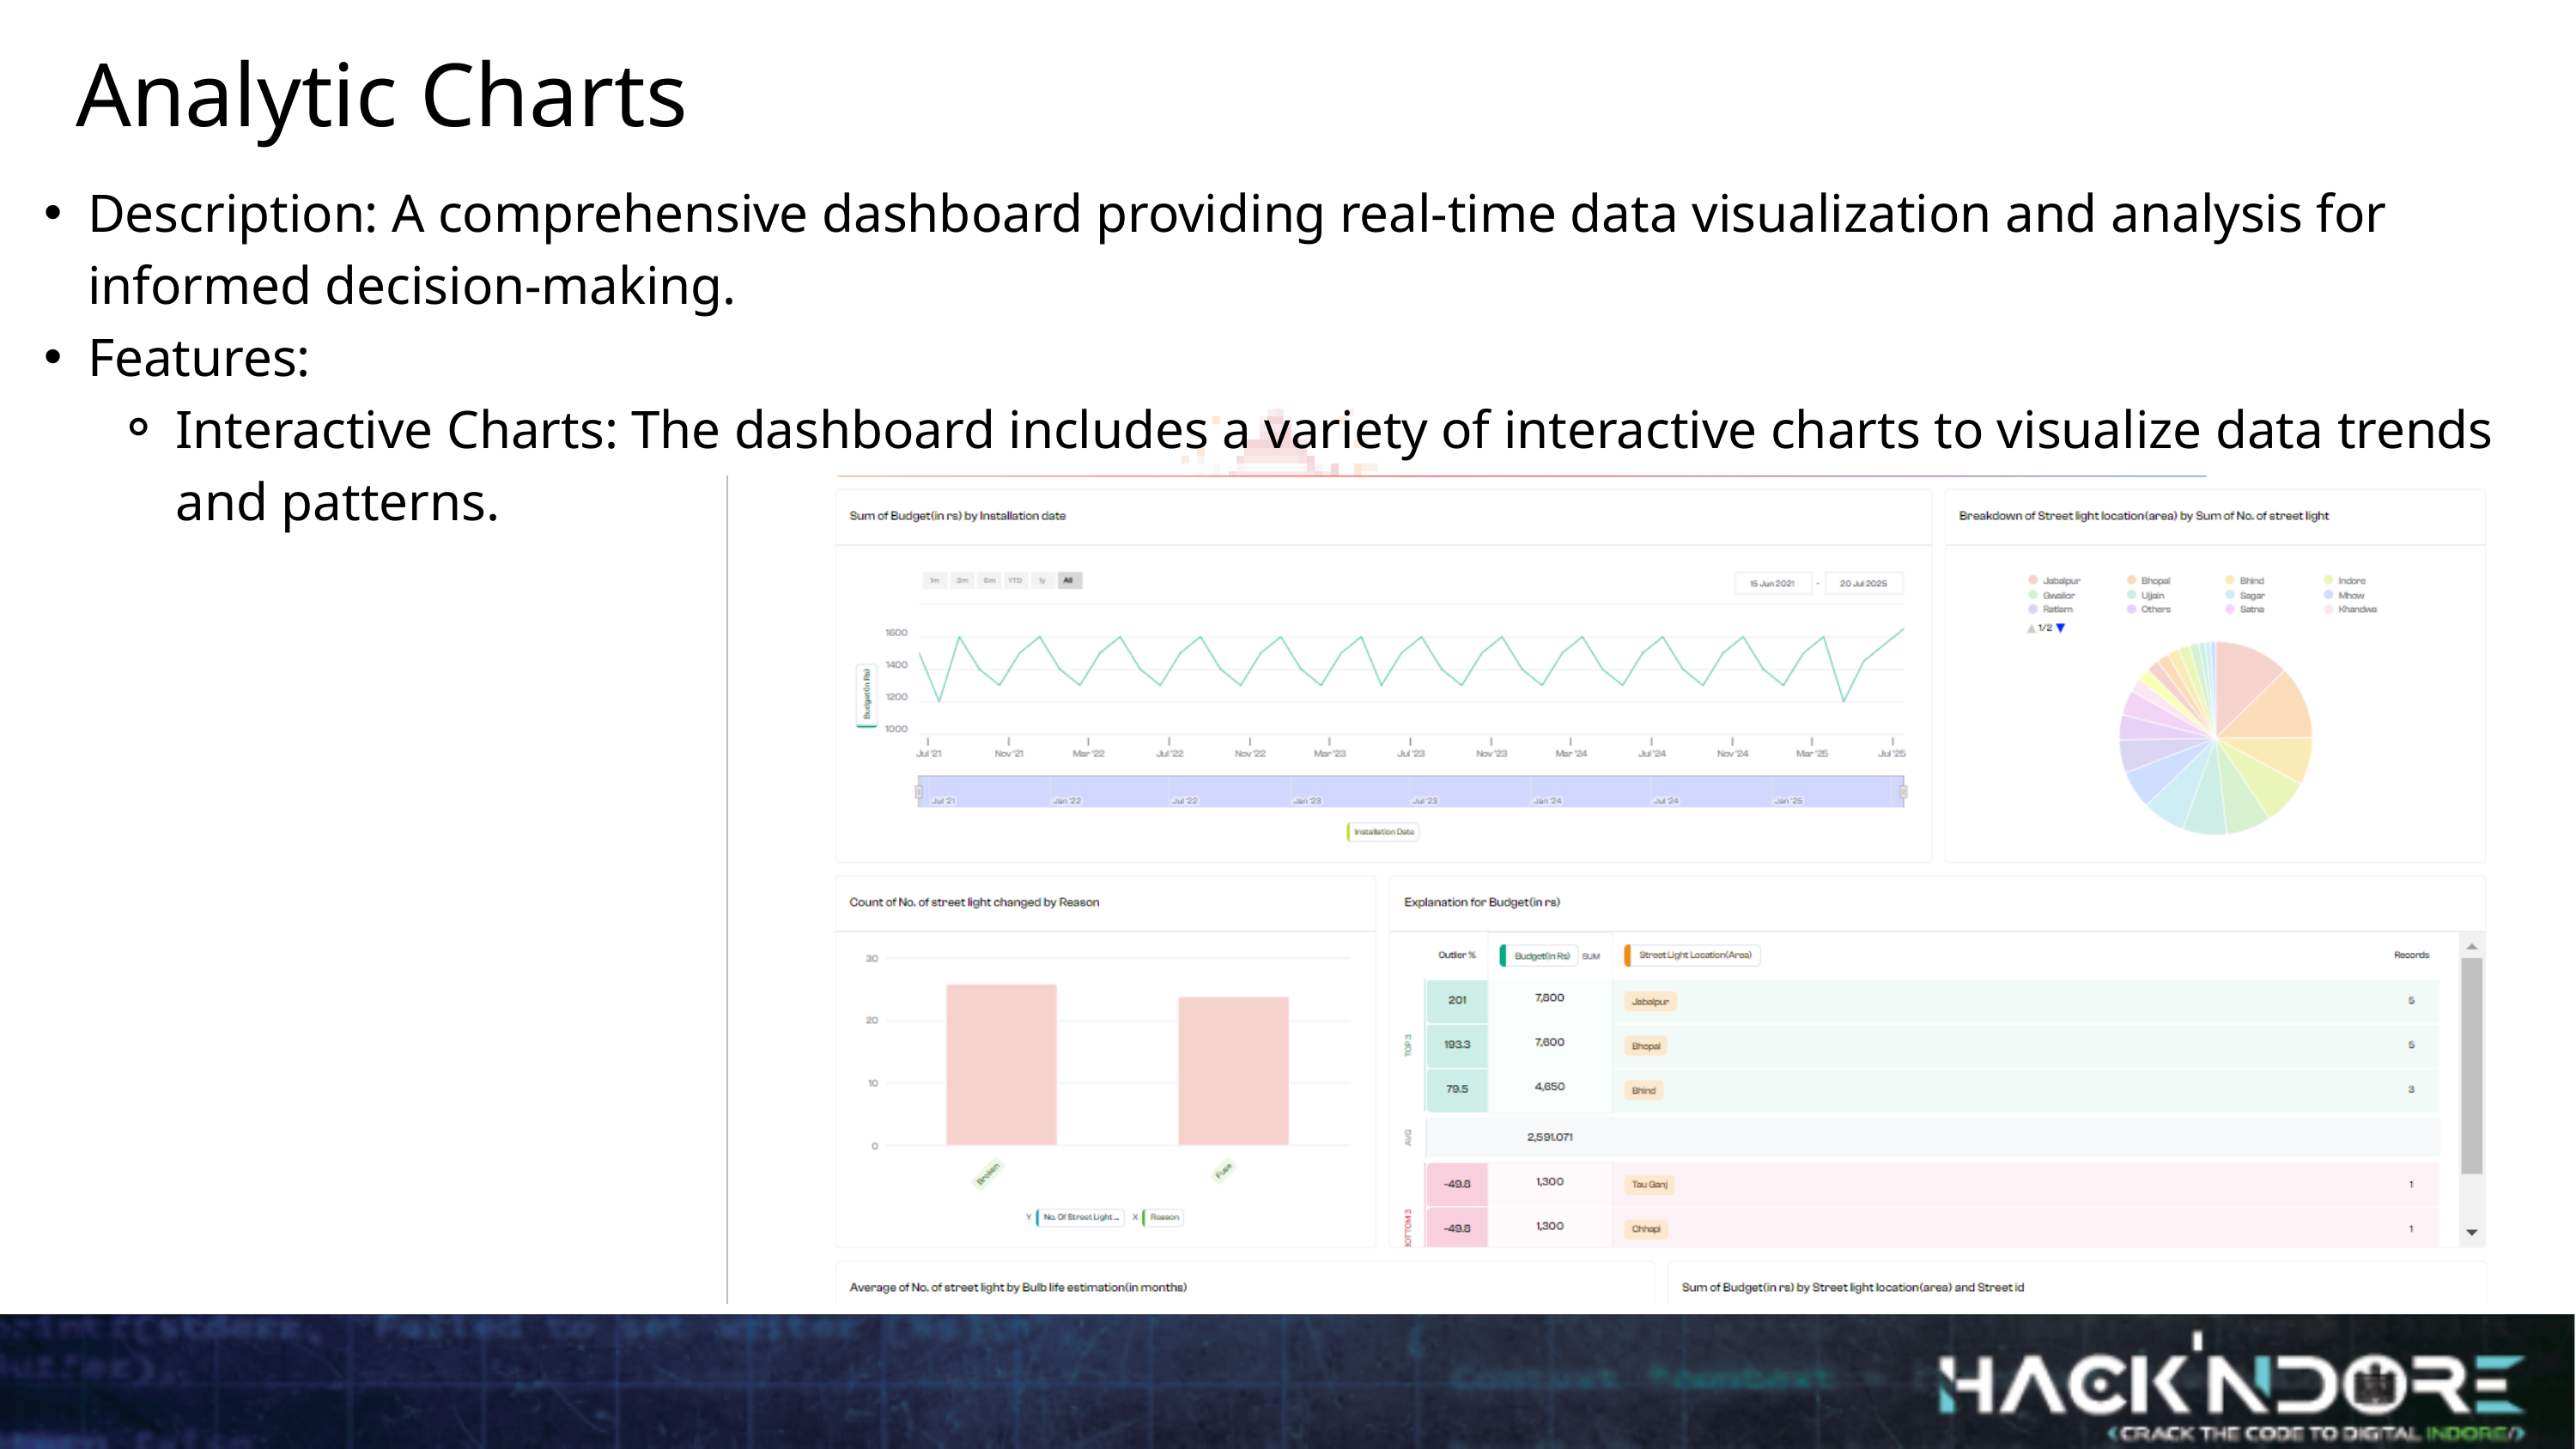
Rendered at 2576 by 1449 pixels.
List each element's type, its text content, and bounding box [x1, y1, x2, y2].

text_box [726, 532, 2507, 1304]
text_box [0, 1314, 2575, 1449]
text_box Analytic Charts [38, 21, 726, 144]
text_box Description: A comprehensive dashboard providing real-time data visualization and analysis for informed decision-making. Features: Interactive Charts: The dashboard includes a variety of interactive charts to visualize data trends and patterns. [0, 170, 2576, 532]
